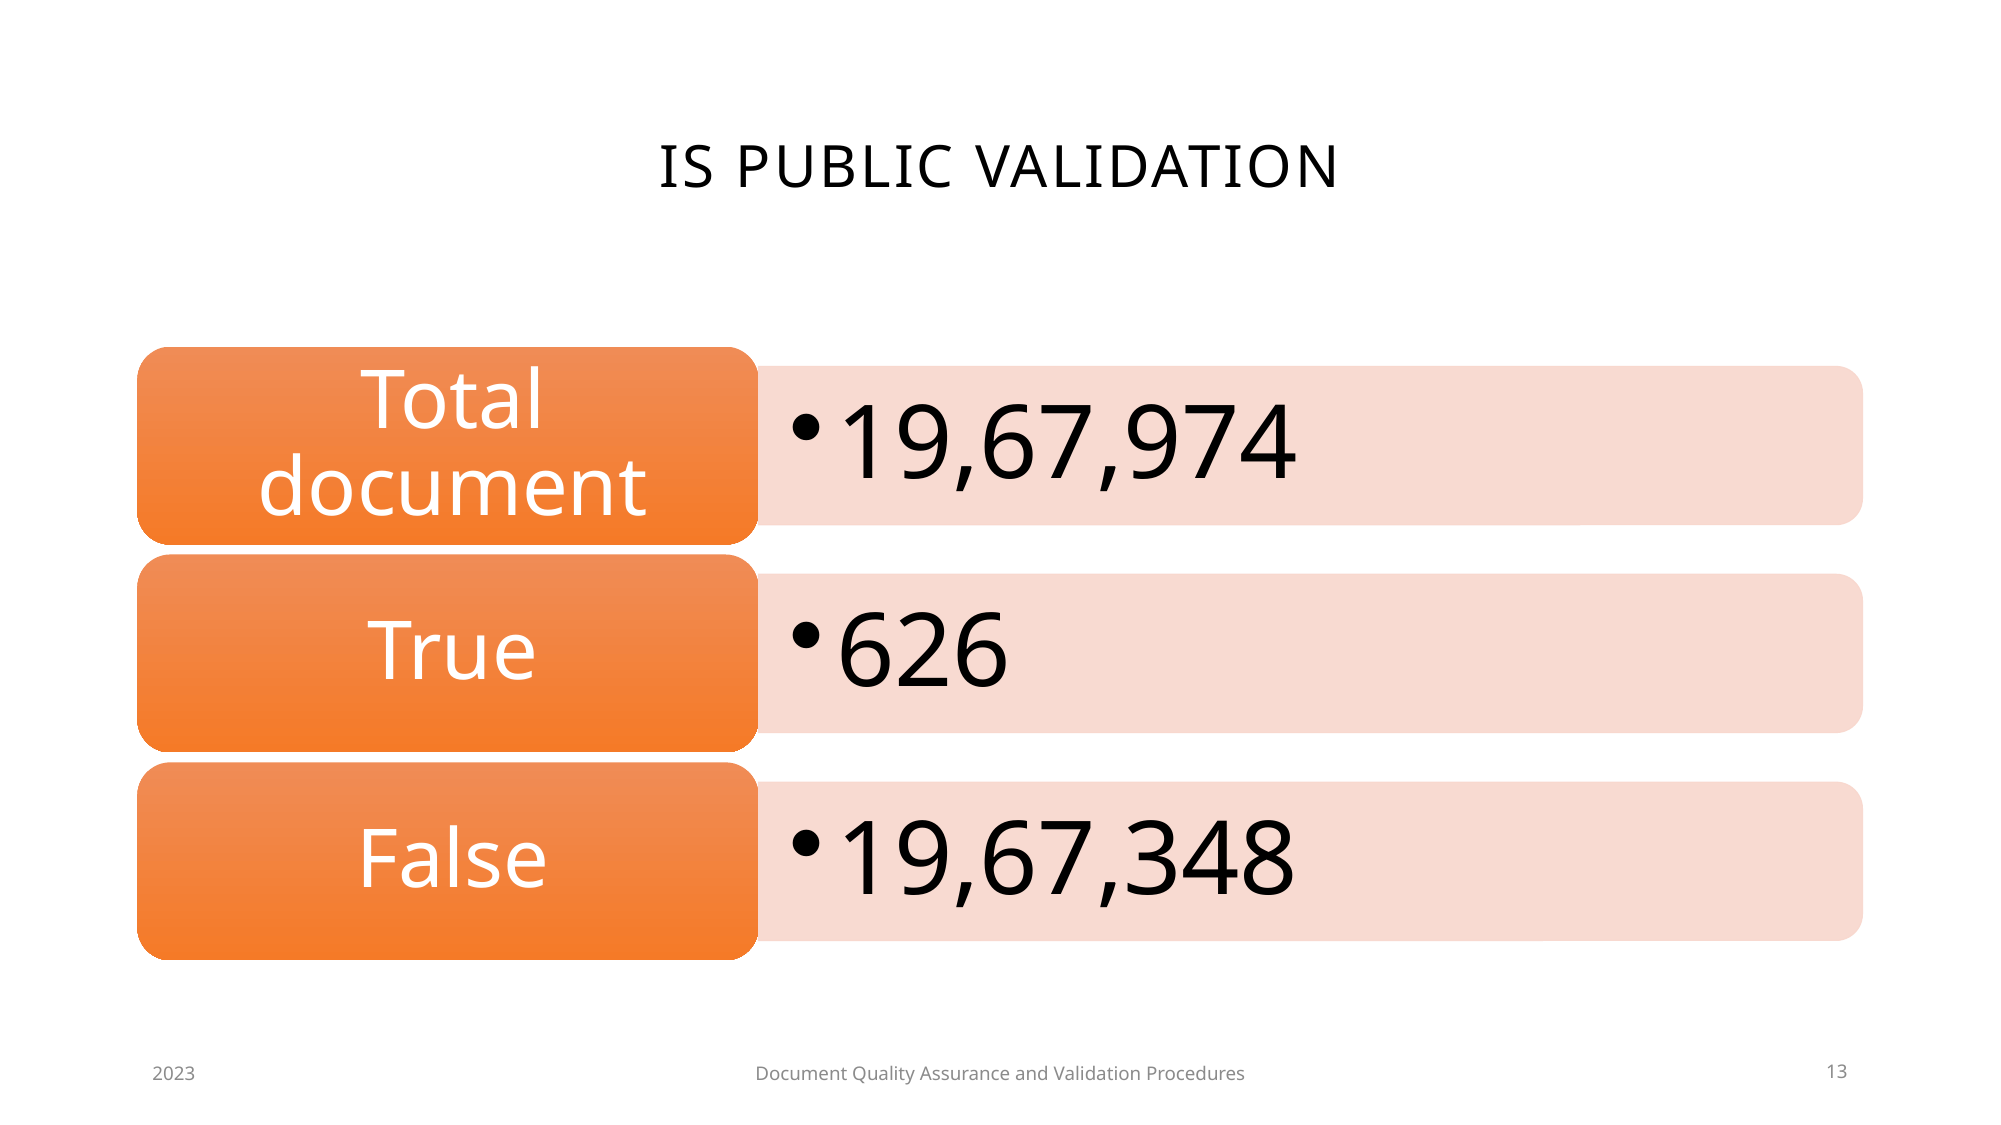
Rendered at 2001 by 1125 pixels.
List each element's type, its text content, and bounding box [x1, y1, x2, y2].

title is public Validation [137, 59, 1863, 278]
footer Document Quality Assurance and Validation Procedures [662, 1042, 1338, 1103]
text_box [137, 346, 1863, 961]
slide_number 13 [1412, 1042, 1863, 1103]
slide_number 2023 [137, 1042, 588, 1103]
